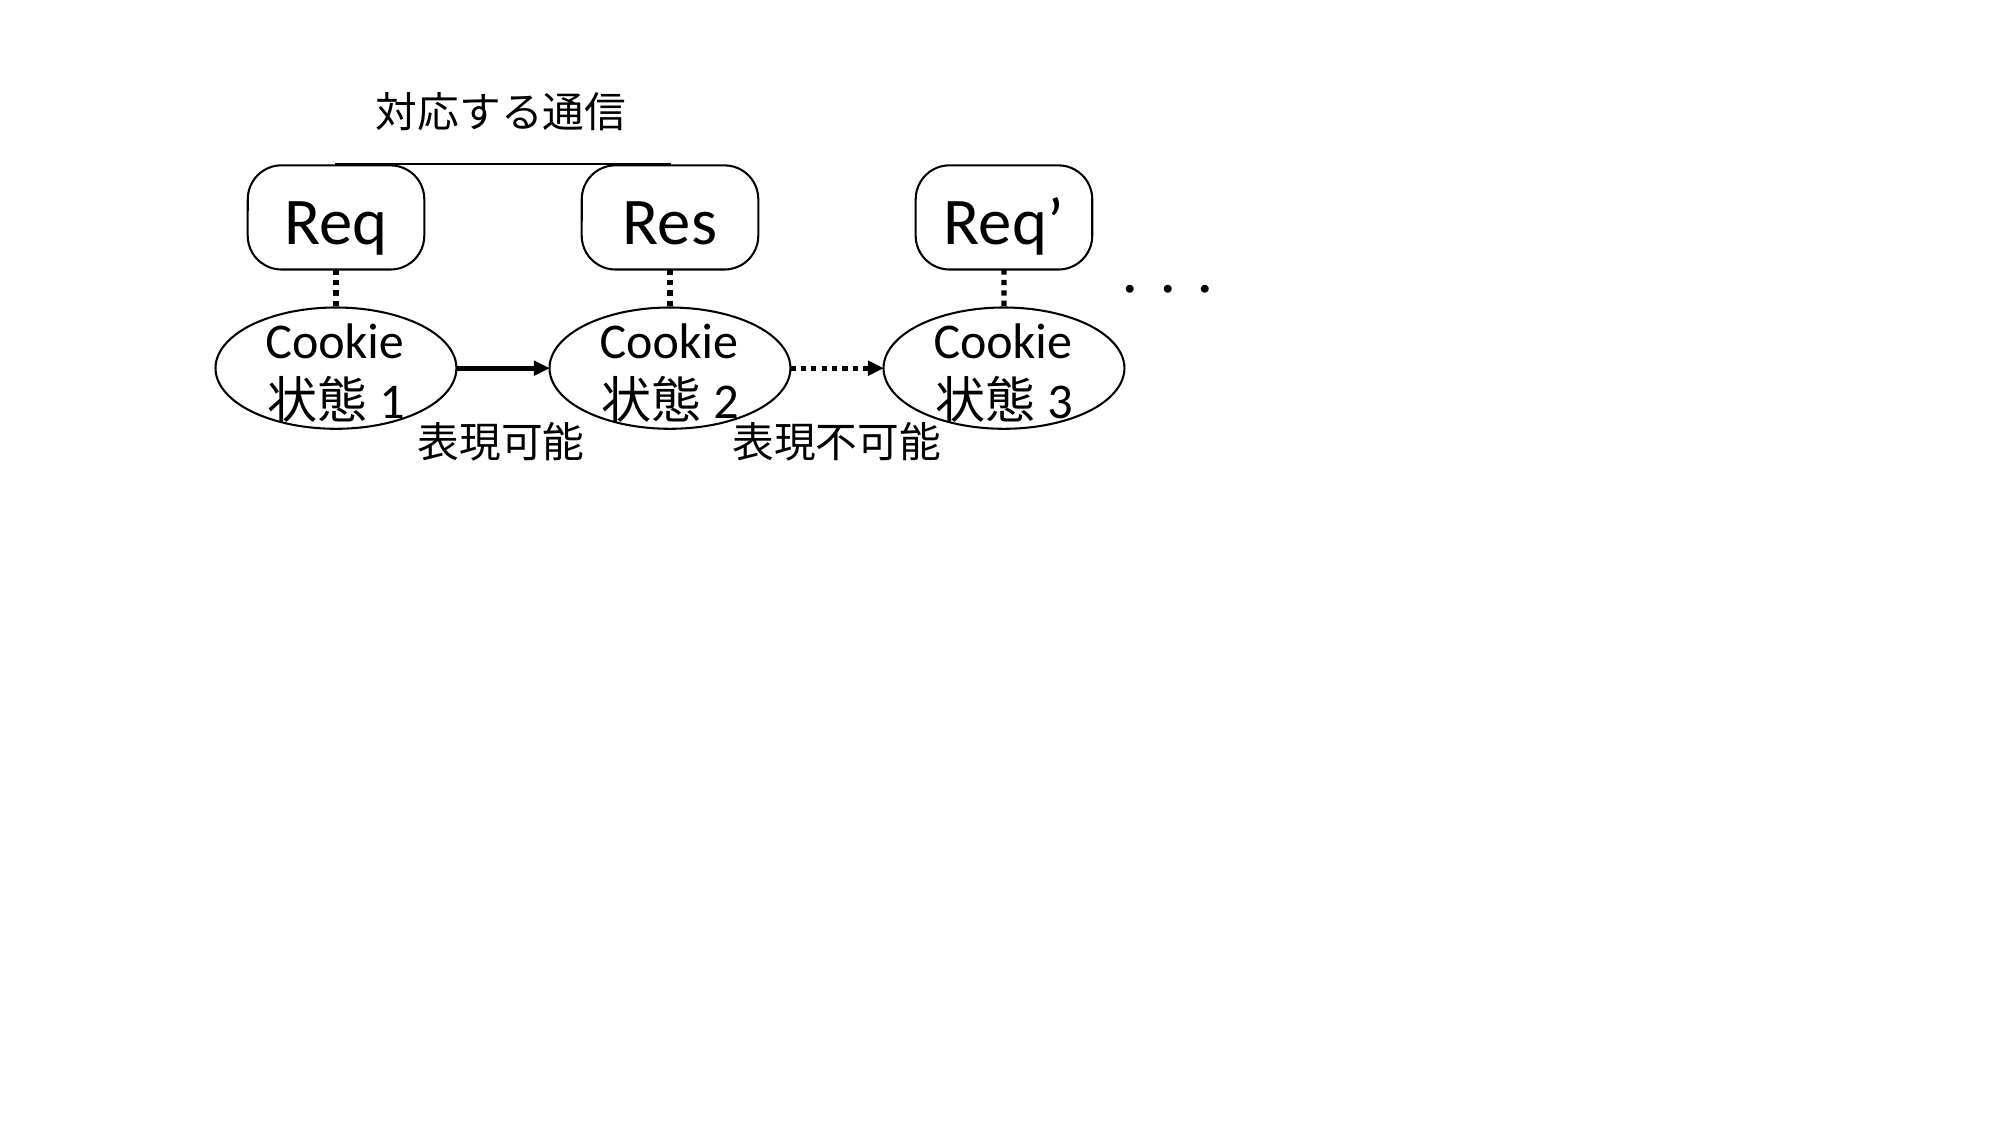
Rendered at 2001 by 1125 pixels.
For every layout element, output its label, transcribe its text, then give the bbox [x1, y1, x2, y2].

text_box [215, 77, 1213, 475]
text_box Req [246, 164, 426, 271]
text_box Cookie状態1 [214, 306, 458, 430]
text_box Cookie状態2 [548, 306, 792, 430]
text_box 表現可能 [402, 408, 600, 474]
text_box 表現不可能 [717, 408, 957, 474]
text_box Cookie状態3 [882, 306, 1126, 430]
text_box Res [580, 164, 760, 271]
text_box 対応する通信 [361, 78, 503, 144]
text_box ・・・ [1097, 258, 1240, 318]
text_box 対応する通信 [506, 78, 641, 144]
text_box Req’ [914, 164, 1094, 271]
